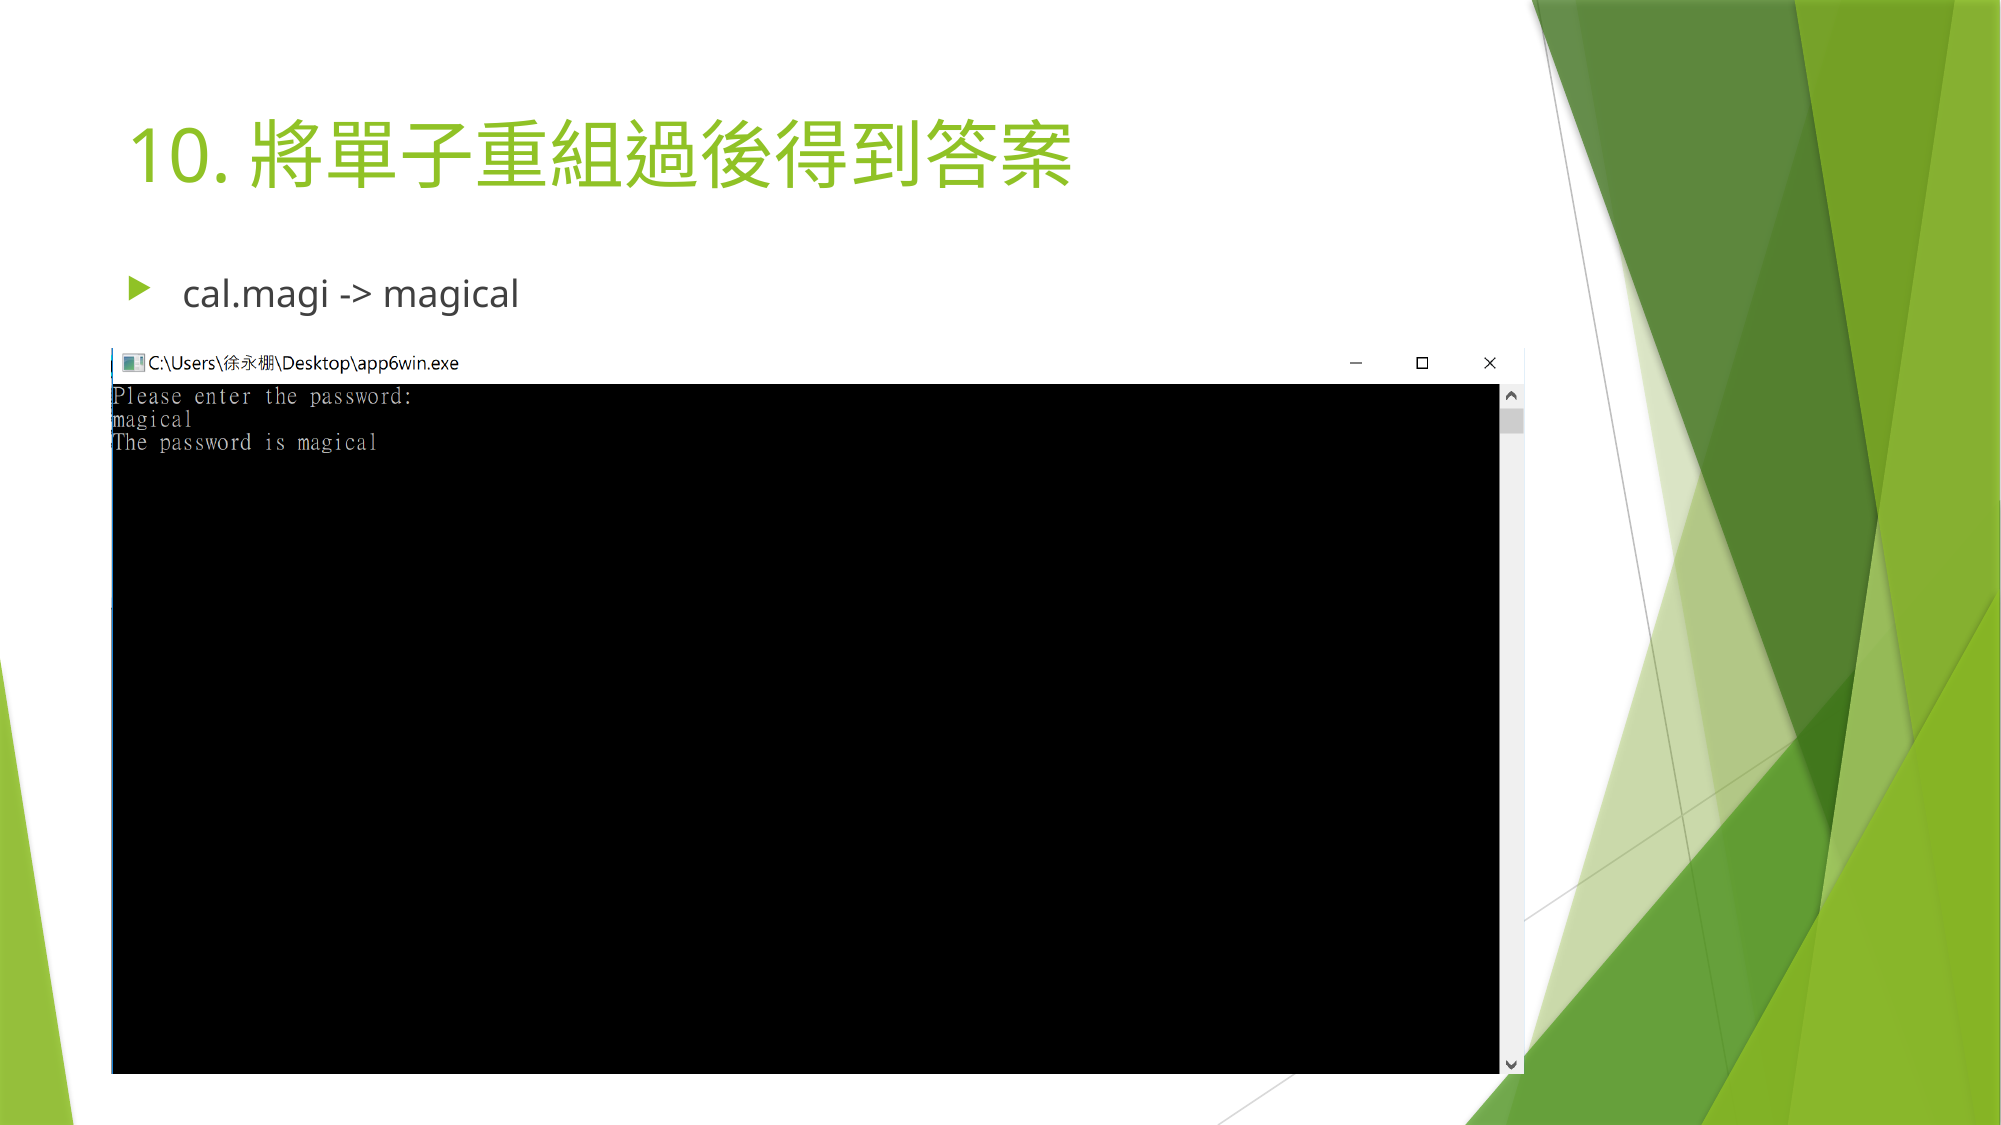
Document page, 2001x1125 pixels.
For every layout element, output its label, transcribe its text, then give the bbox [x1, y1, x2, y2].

picture [110, 347, 1525, 1074]
title 10.將單子重組過後得到答案 [111, 99, 1522, 262]
list cal.magi -> magical [111, 262, 1522, 347]
